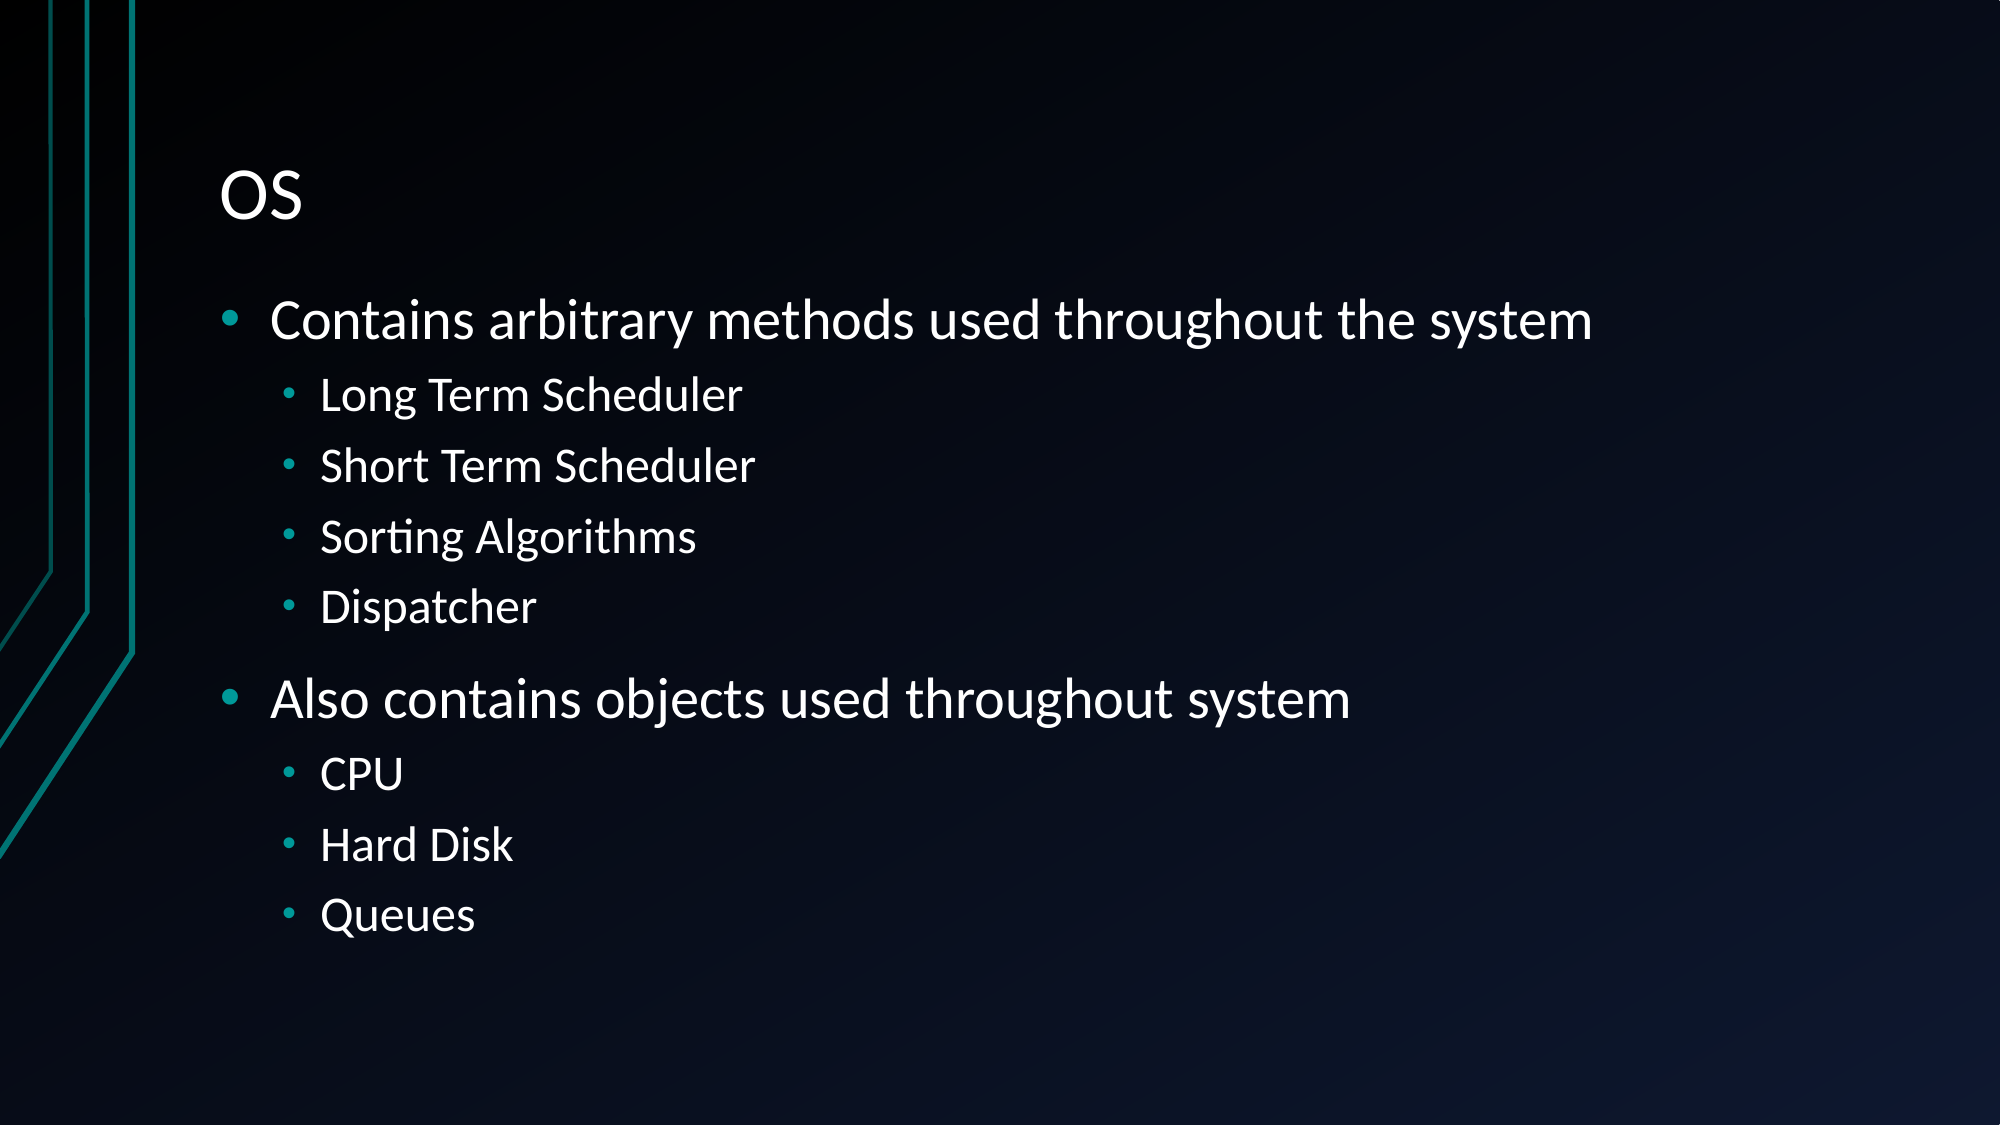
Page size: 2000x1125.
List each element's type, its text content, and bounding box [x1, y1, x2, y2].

title OS [199, 45, 1900, 246]
list Contains arbitrary methods used throughout the system Long Term Scheduler Short Term Scheduler Sorting Algorithms Dispatcher Also contains objects used throughout system CPU Hard Disk Queues [199, 279, 1900, 1012]
